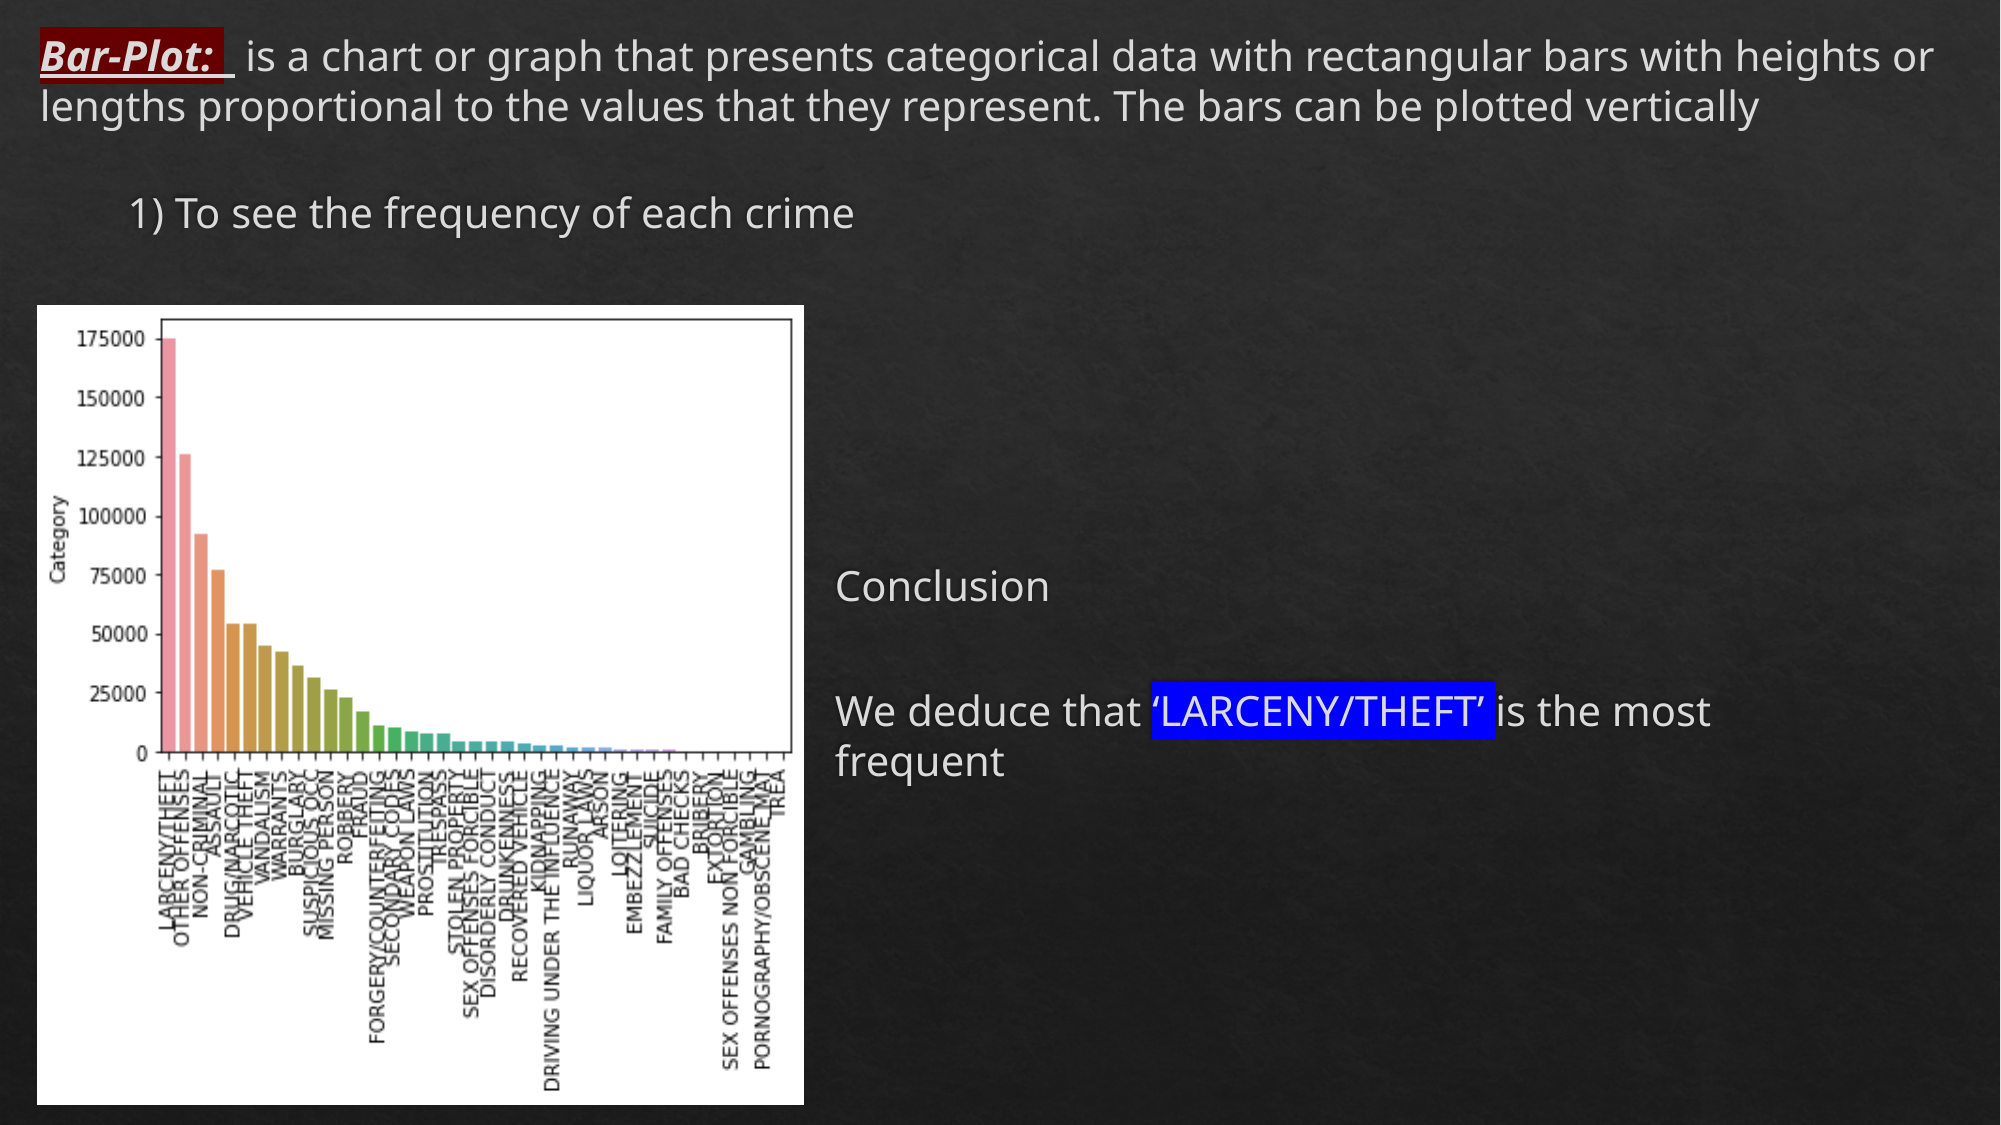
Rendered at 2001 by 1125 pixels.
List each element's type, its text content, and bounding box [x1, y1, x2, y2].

list 1) To see the frequency of each crime [37, 145, 998, 1095]
picture [0, 0, 2001, 1125]
list Conclusion We deduce that ‘LARCENY/THEFT’ is the most frequent [820, 552, 1781, 1040]
text_box Bar-Plot: is a chart or graph that presents categorical data with rectangular bars with heights or lengths proportional to the values that they represent. The bars can be plotted vertically [25, 14, 1967, 145]
